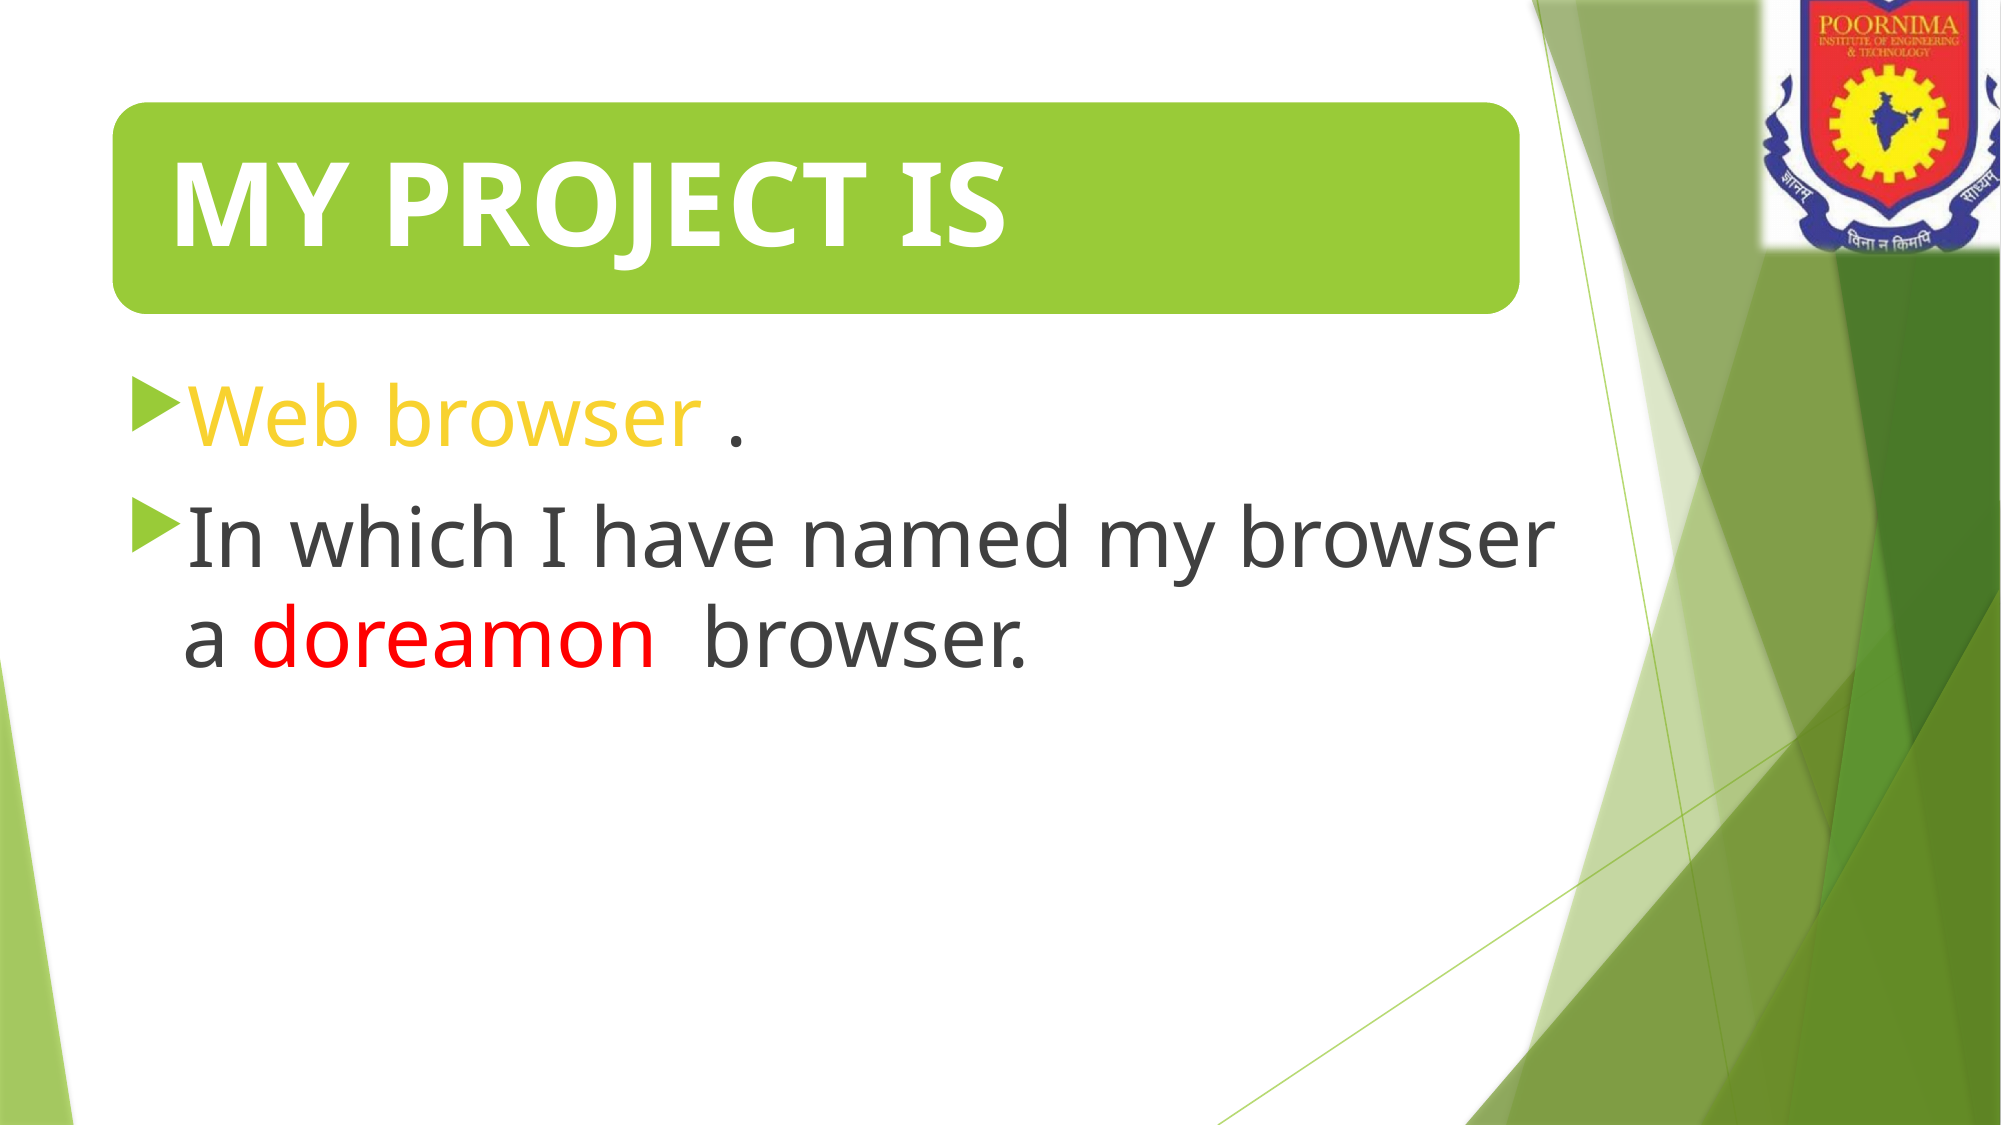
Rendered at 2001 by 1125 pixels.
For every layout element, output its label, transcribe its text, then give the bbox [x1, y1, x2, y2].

list Web browser . In which I have named my browser a doreamon browser. [111, 355, 1599, 991]
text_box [110, 99, 1522, 318]
picture [1755, 0, 2000, 255]
